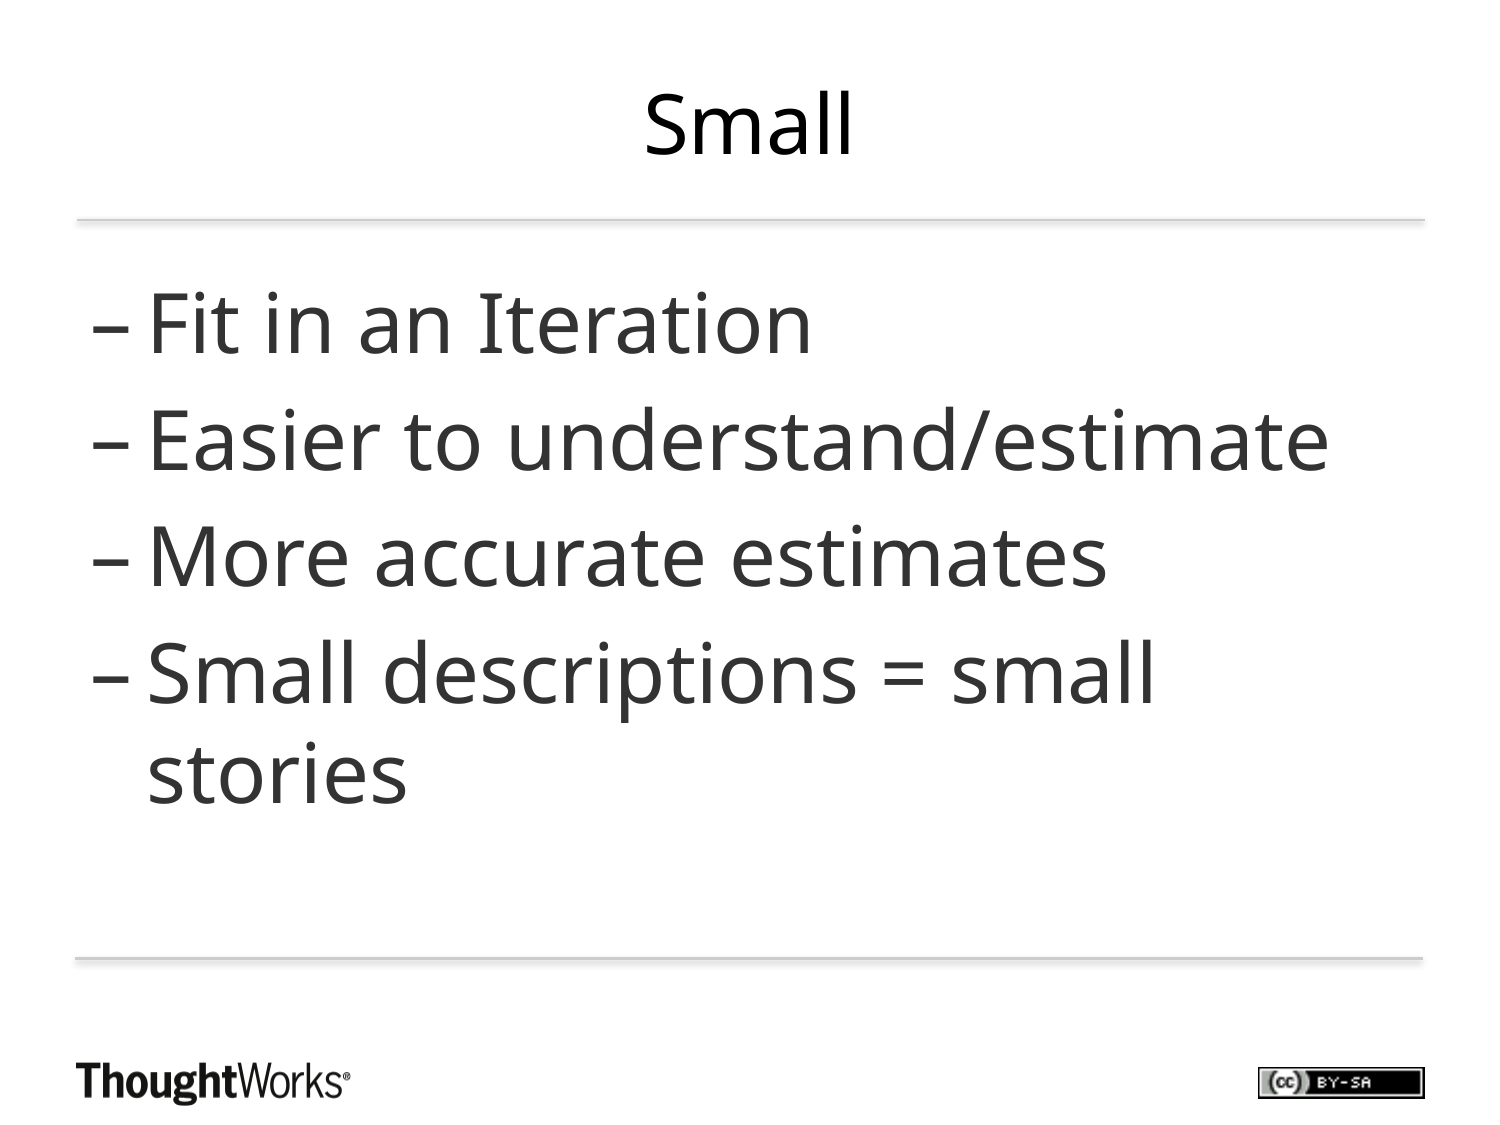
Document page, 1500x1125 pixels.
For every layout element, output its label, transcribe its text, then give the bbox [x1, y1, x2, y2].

title Small [75, 45, 1425, 197]
picture [1258, 1067, 1425, 1099]
list Fit in an Iteration Easier to understand/estimate More accurate estimates Small descriptions = small stories [75, 262, 1425, 948]
picture [75, 1062, 351, 1106]
